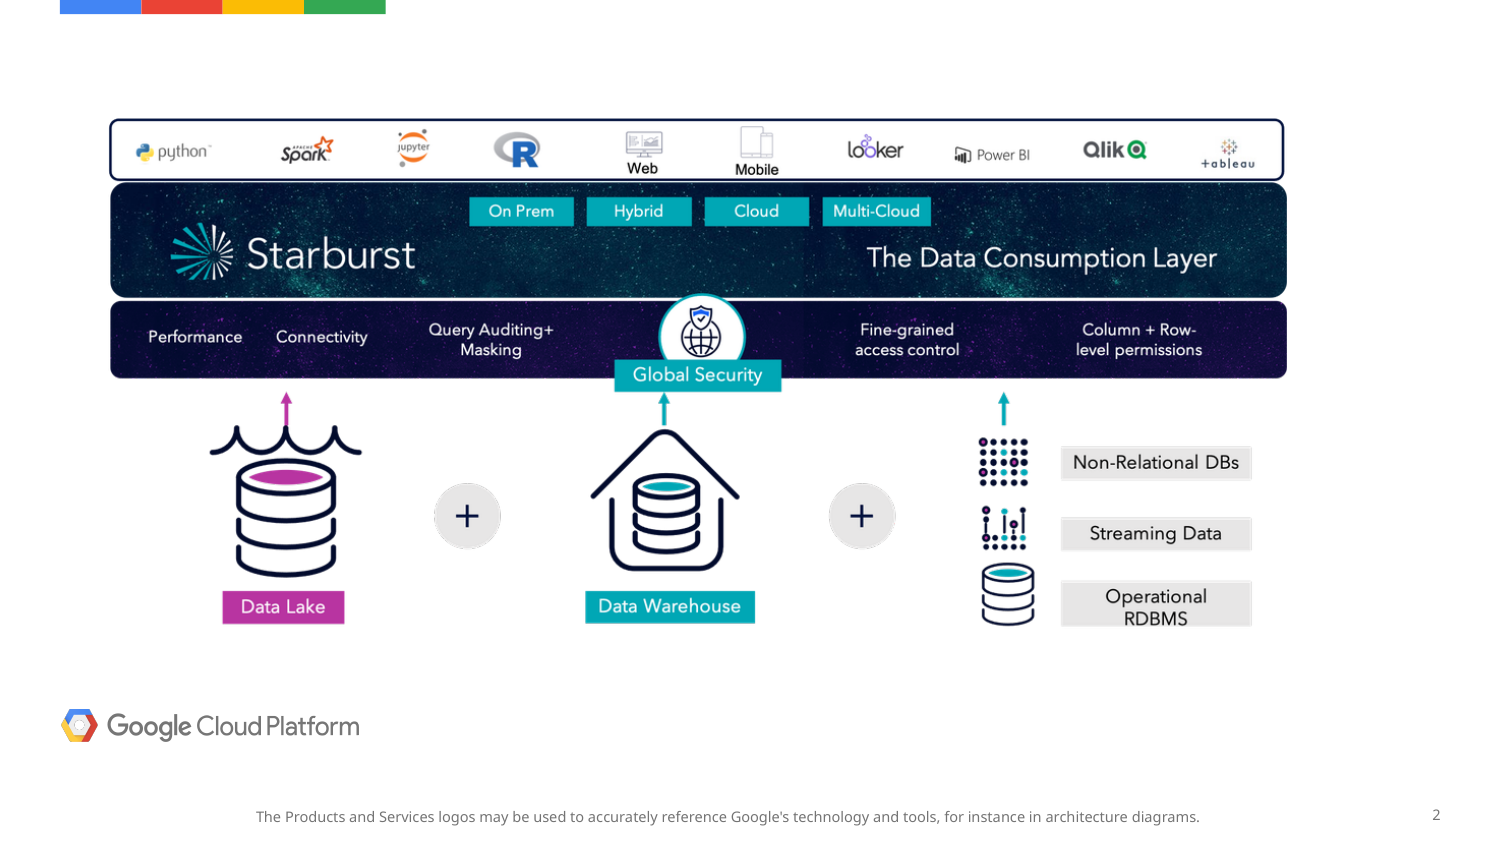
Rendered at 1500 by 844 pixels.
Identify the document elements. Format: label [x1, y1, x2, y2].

picture [108, 118, 1287, 644]
picture [61, 708, 359, 742]
